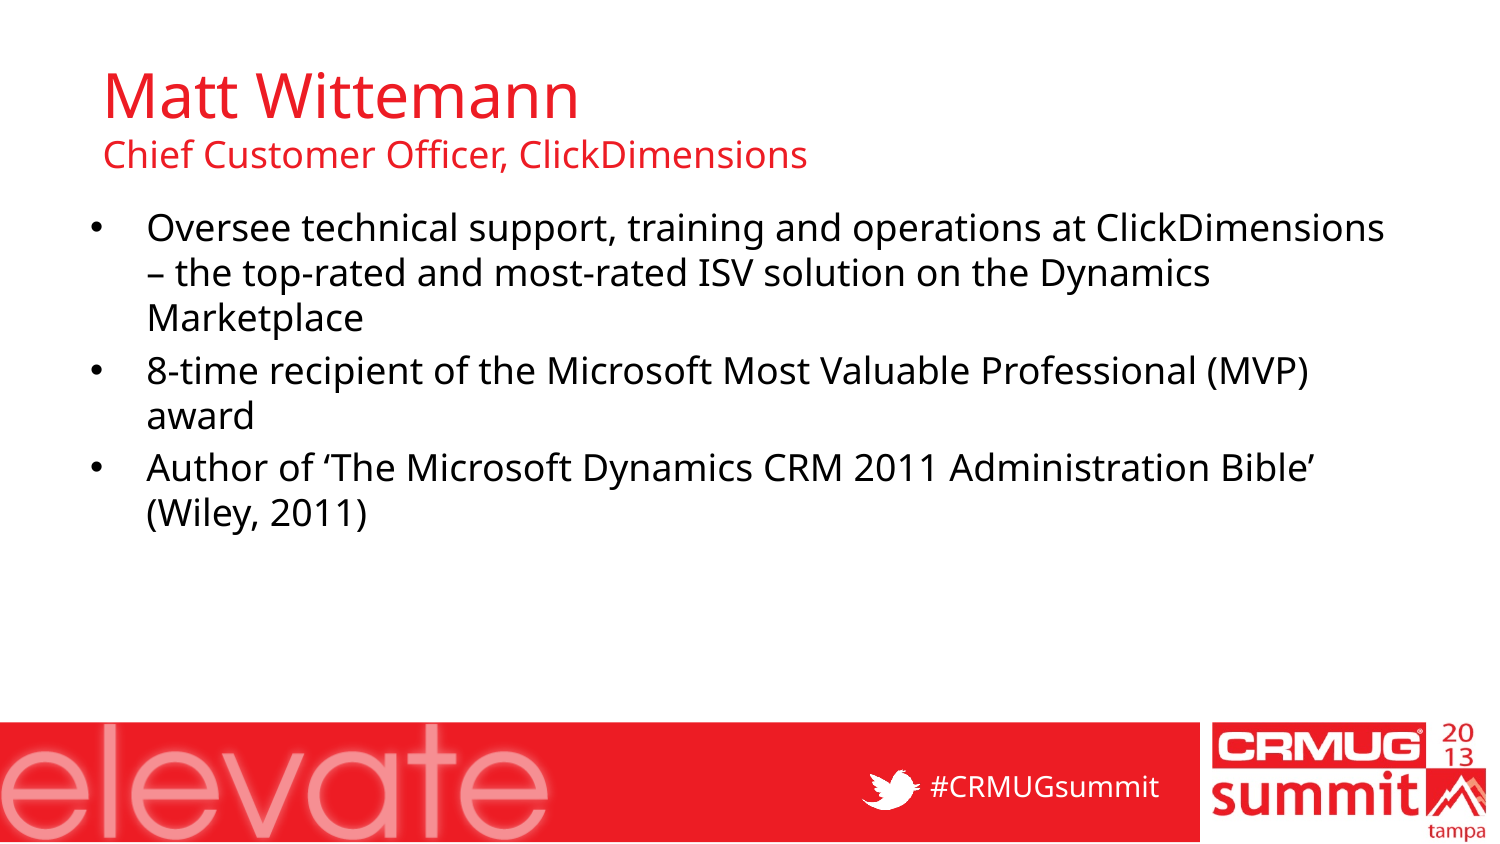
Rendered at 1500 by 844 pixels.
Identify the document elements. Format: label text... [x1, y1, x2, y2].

picture [849, 748, 932, 830]
title Matt Wittemann Chief Customer Officer, ClickDimensions [87, 57, 1257, 175]
picture [1212, 722, 1491, 843]
list Oversee technical support, training and operations at ClickDimensions – the top-rated and most-rated ISV solution on the Dynamics Marketplace 8-time recipient of the Microsoft Most Valuable Professional (MVP) award Author of ‘The Microsoft Dynamics CRM 2011 Administration Bible’ (Wiley, 2011) [75, 196, 1425, 714]
